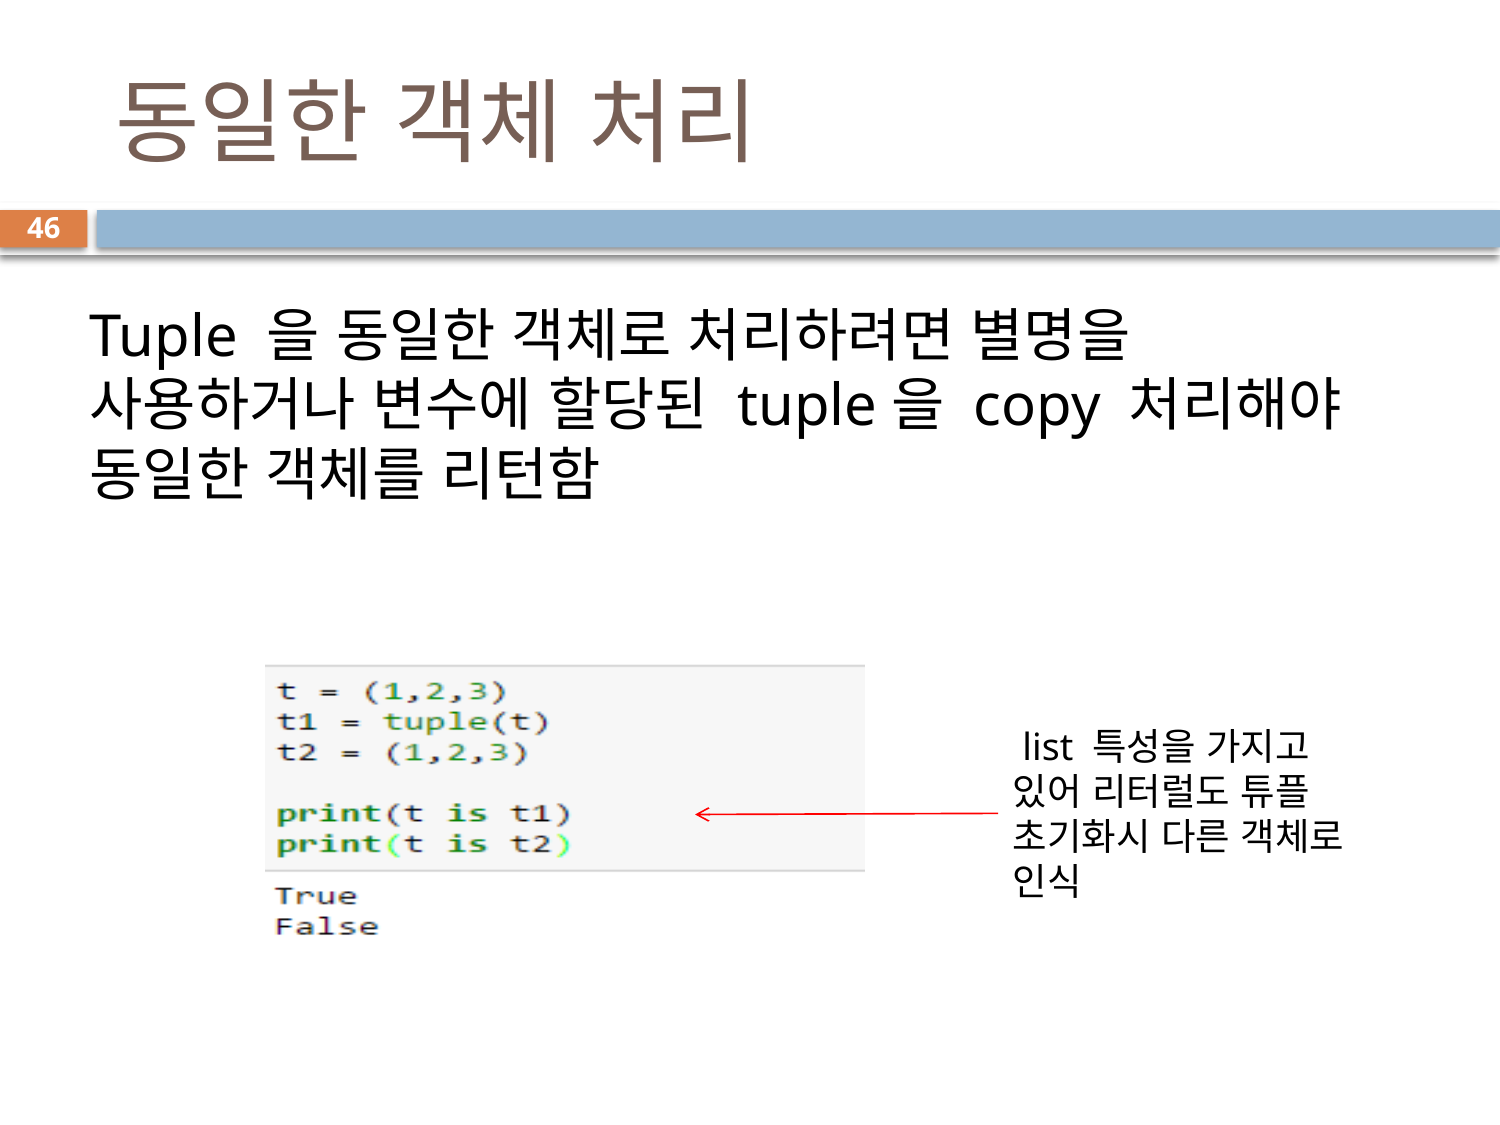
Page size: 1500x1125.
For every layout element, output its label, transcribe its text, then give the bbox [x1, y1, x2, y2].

title 동일한 객체 처리 [100, 37, 1438, 200]
list Tuple 을 동일한 객체로 처리하려면 별명을 사용하거나 변수에 할당된 tuple을 copy 처리해야 동일한 객체를 리턴함 [75, 290, 1425, 516]
slide_number 46 [0, 208, 88, 249]
text_box list 특성을 가지고 있어 리터럴도 튜플 초기화시 다른 객체로 인식 [998, 715, 1365, 911]
picture [265, 633, 865, 953]
